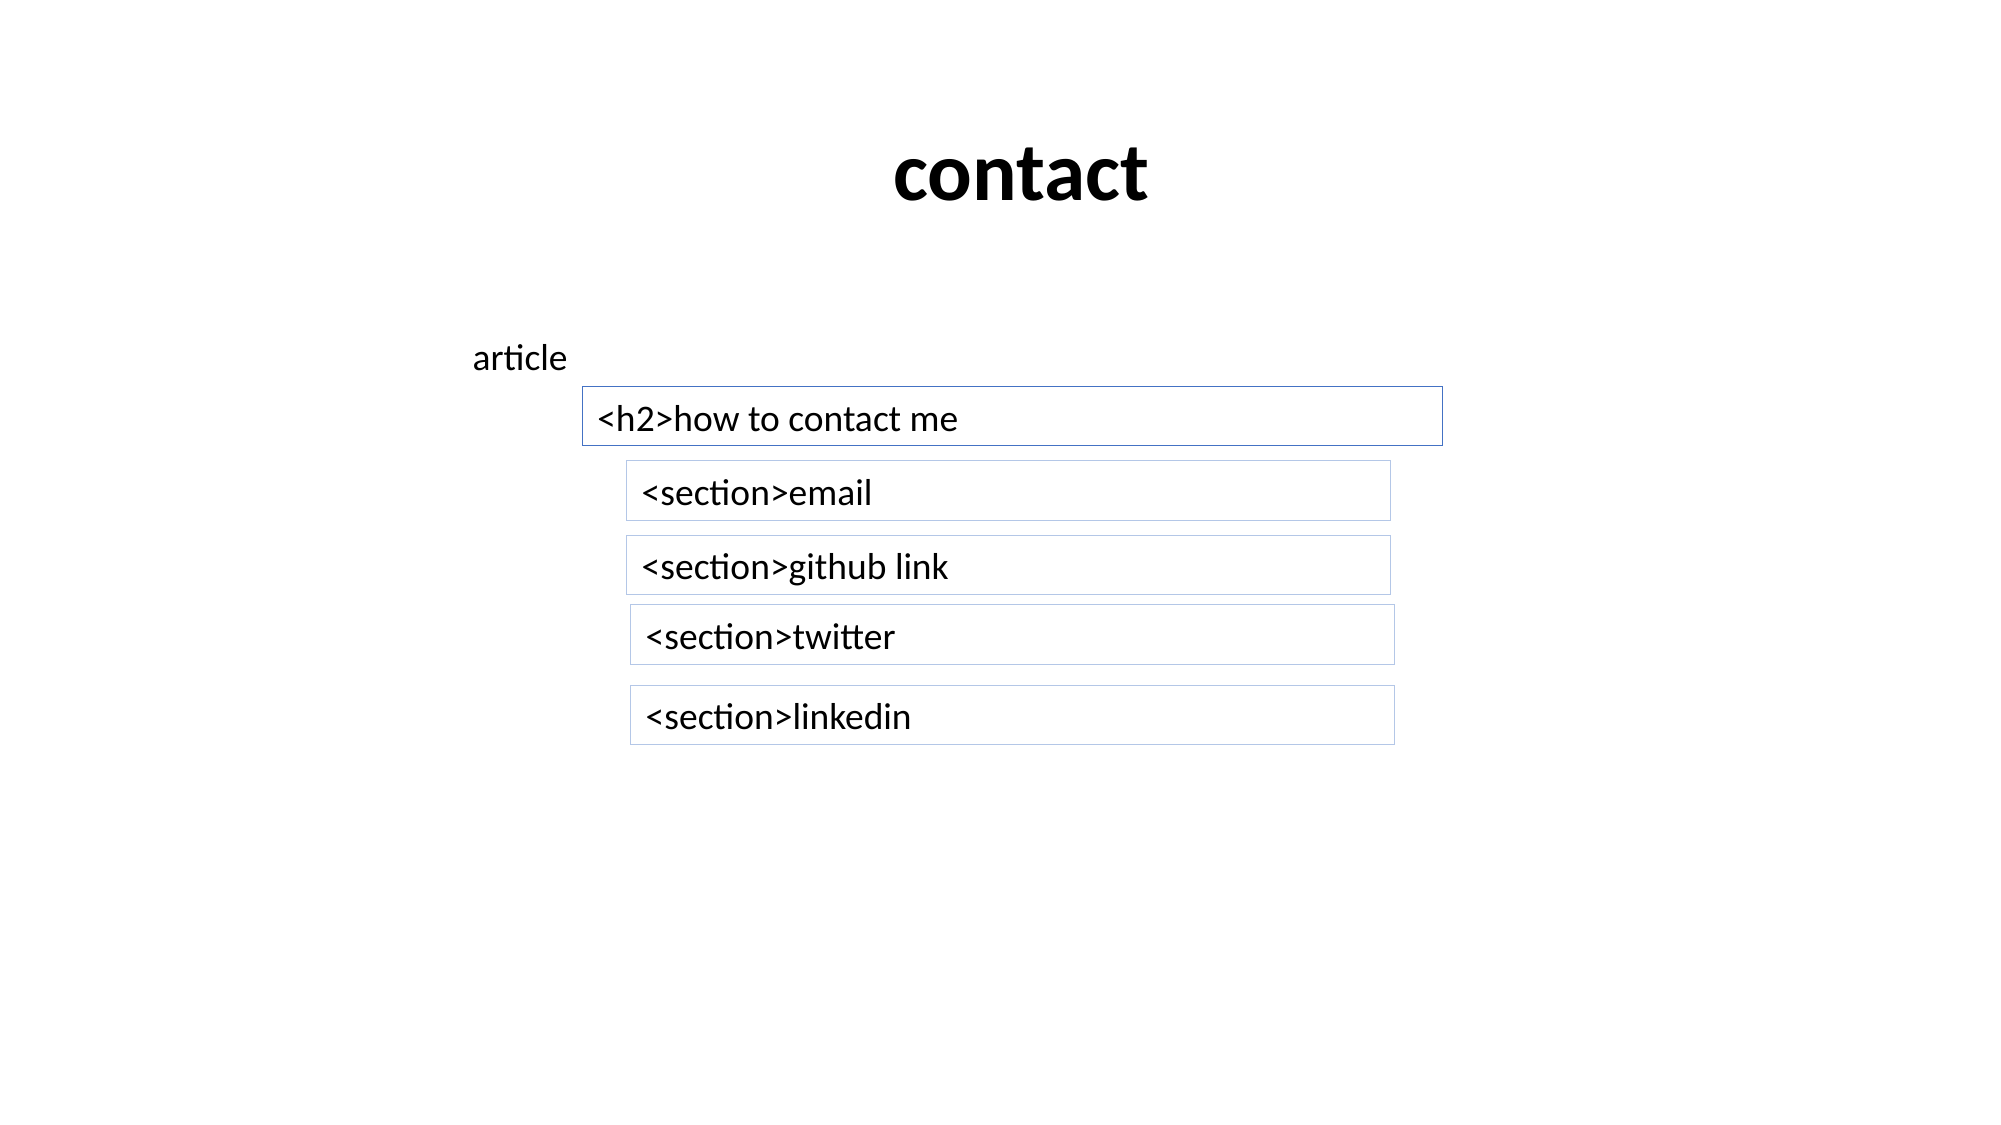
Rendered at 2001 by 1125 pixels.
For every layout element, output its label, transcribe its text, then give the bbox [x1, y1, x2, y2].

text_box <section>github link [626, 535, 1391, 595]
text_box <section>linkedin [630, 685, 1395, 745]
text_box <h2>how to contact me [582, 386, 1443, 446]
text_box article [457, 325, 627, 386]
text_box contact [878, 109, 1787, 225]
text_box <section>email [626, 460, 1391, 521]
text_box <section>twitter [630, 604, 1395, 665]
